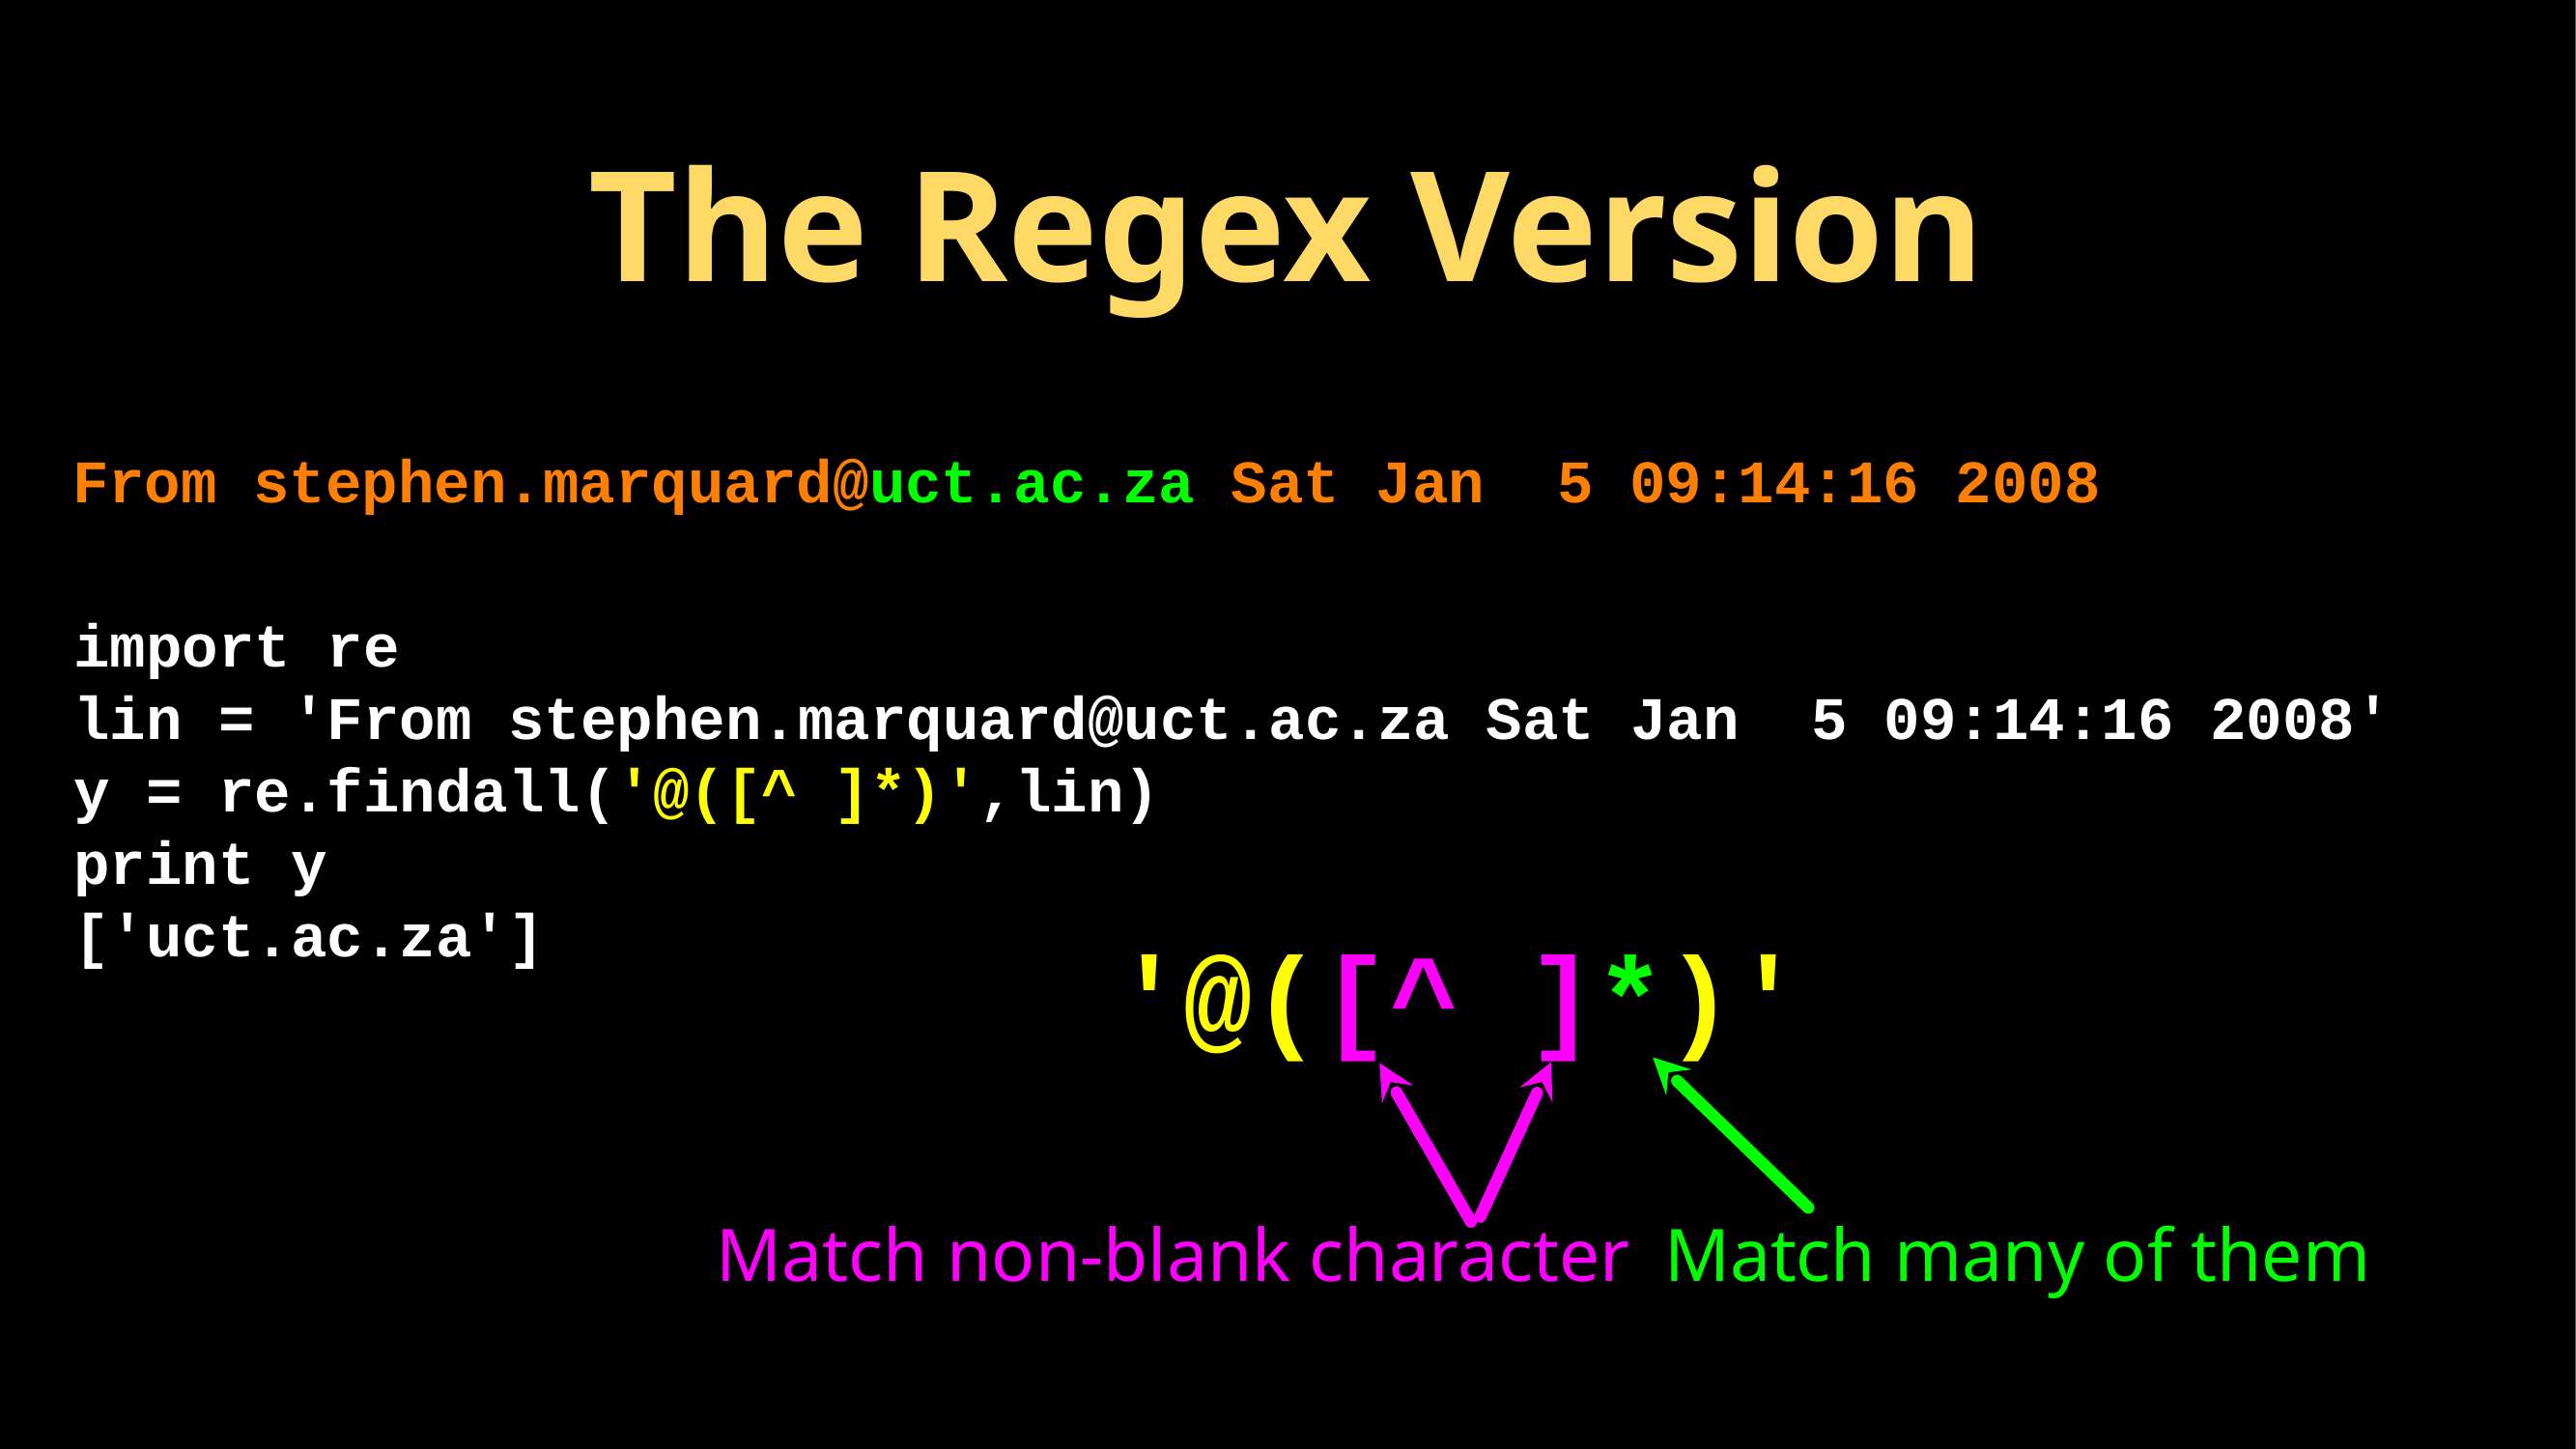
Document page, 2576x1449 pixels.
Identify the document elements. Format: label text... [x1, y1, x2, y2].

text_box '@([^ ]*)' [1115, 967, 1810, 1062]
text_box From stephen.marquard@uct.ac.za Sat Jan 5 09:14:16 2008 [72, 425, 2526, 532]
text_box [1480, 1062, 1552, 1217]
text_box Match non-blank character [688, 1203, 1628, 1302]
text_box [1652, 1057, 1809, 1208]
title The Regex Version [183, 38, 2391, 403]
text_box import re lin = 'From stephen.marquard@uct.ac.za Sat Jan 5 09:14:16 2008' y = re.findall('@([^ ]*)',lin) print y ['uct.ac.za'] [73, 609, 2571, 967]
text_box Match many of them [1628, 1203, 2408, 1302]
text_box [1379, 1063, 1472, 1223]
